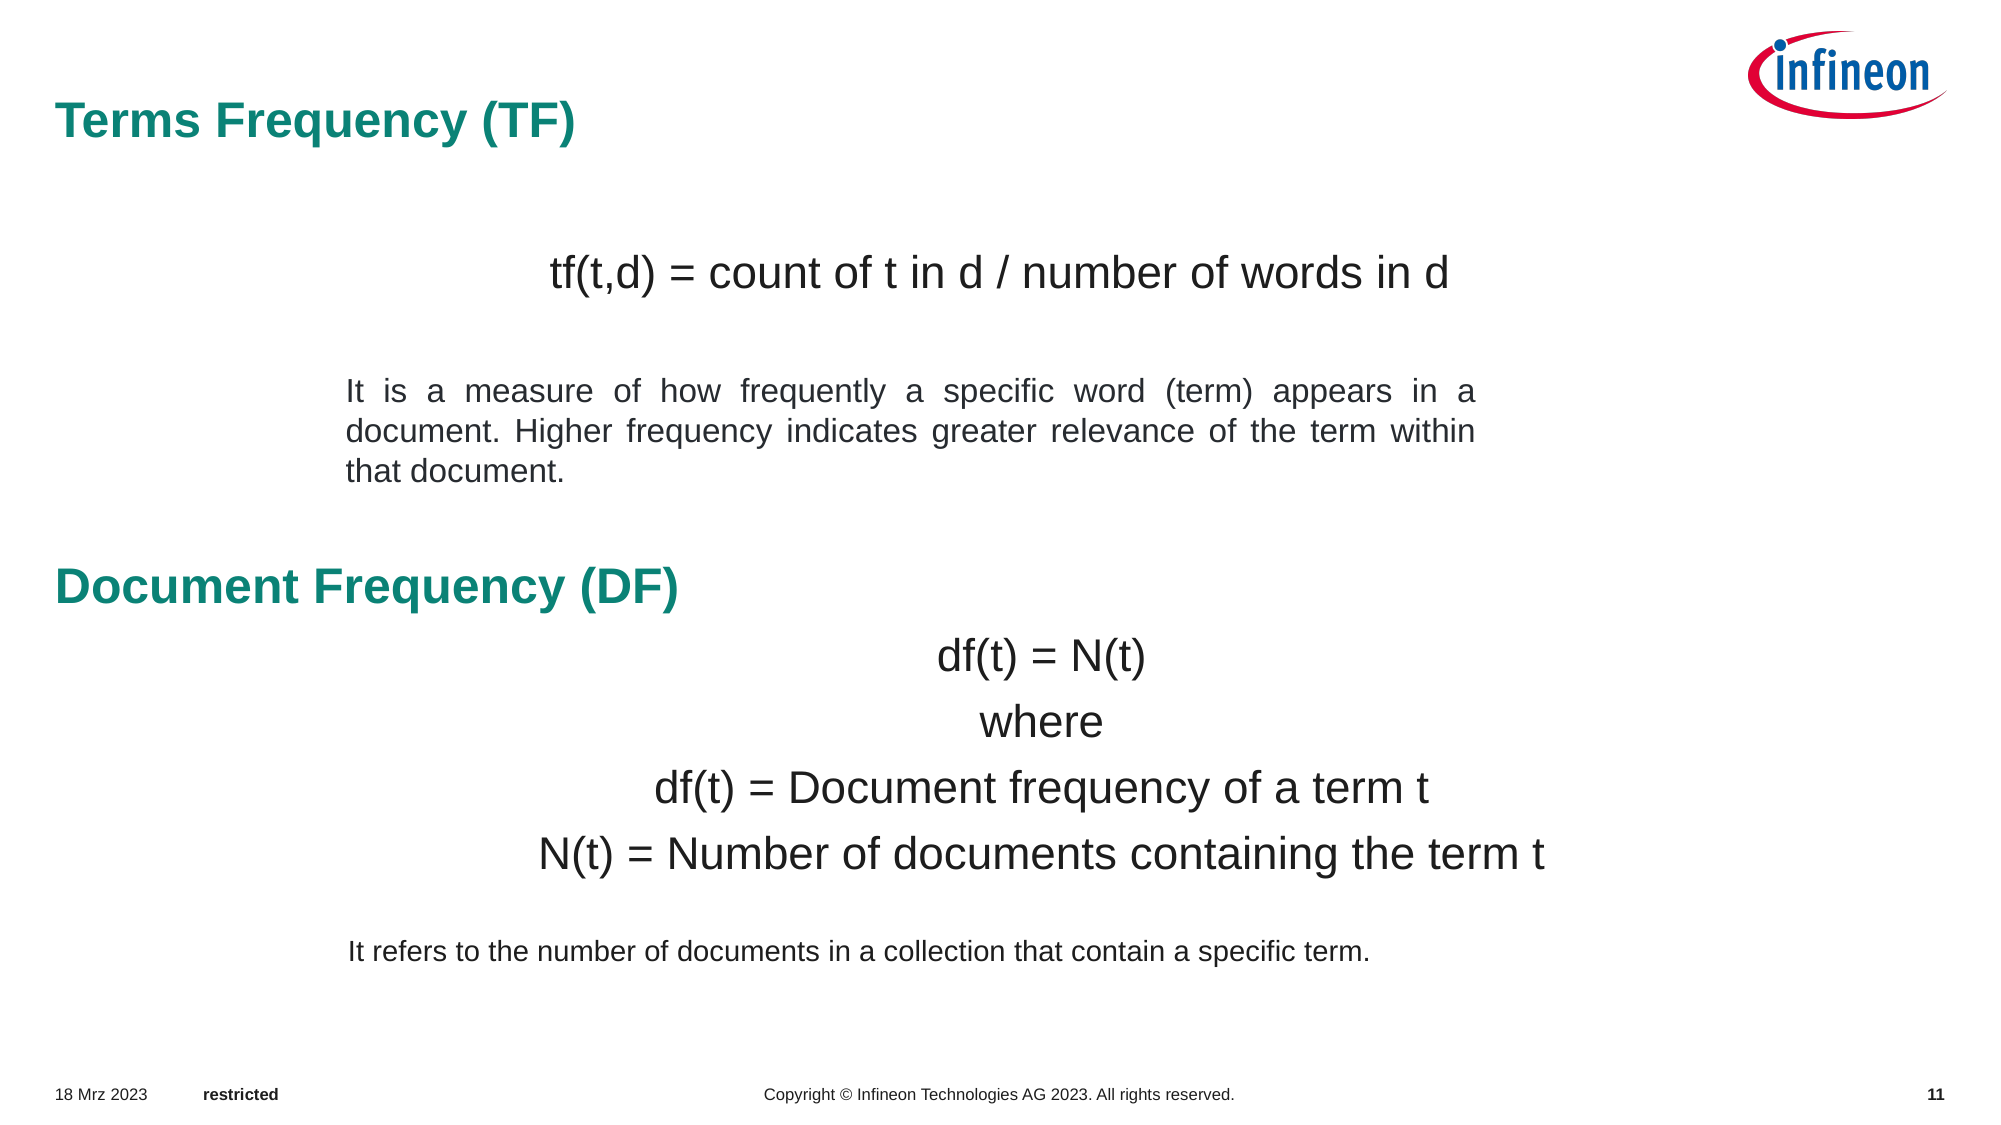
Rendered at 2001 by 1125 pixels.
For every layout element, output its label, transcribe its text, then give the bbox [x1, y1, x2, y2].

text_box It is a measure of how frequently a specific word (term) appears in a document. Higher frequency indicates greater relevance of the term within that document. [330, 361, 1493, 497]
text_box df(t) = N(t) where df(t) = Document frequency of a term t N(t) = Number of documents containing the term t [333, 615, 1751, 879]
picture [1748, 31, 1947, 119]
title Terms Frequency (TF) [55, 30, 1632, 149]
text_box tf(t,d) = count of t in d / number of words in d [291, 231, 1709, 298]
text_box Document Frequency (DF) [55, 497, 1632, 616]
text_box It refers to the number of documents in a collection that contain a specific term. [333, 924, 1495, 975]
